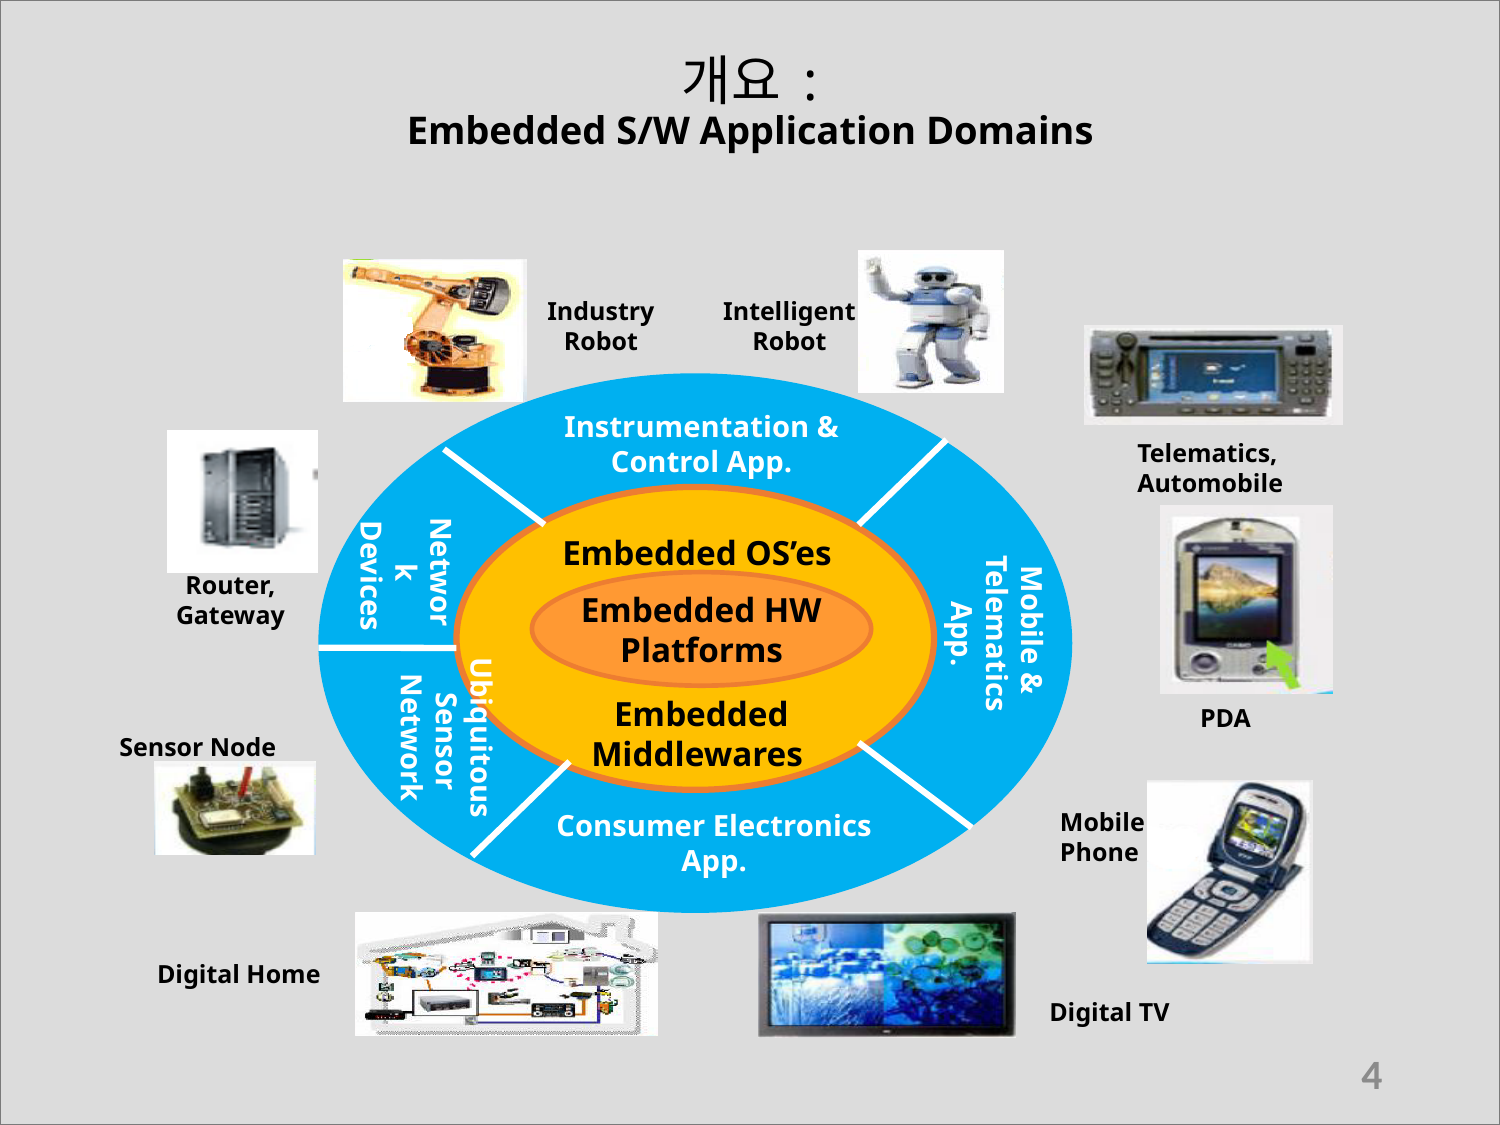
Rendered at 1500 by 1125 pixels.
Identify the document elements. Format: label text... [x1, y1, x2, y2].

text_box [104, 250, 1343, 1038]
slide_number 4 [1060, 1042, 1398, 1103]
title 개요 : Embedded S/W Application Domains [5, 45, 1495, 161]
